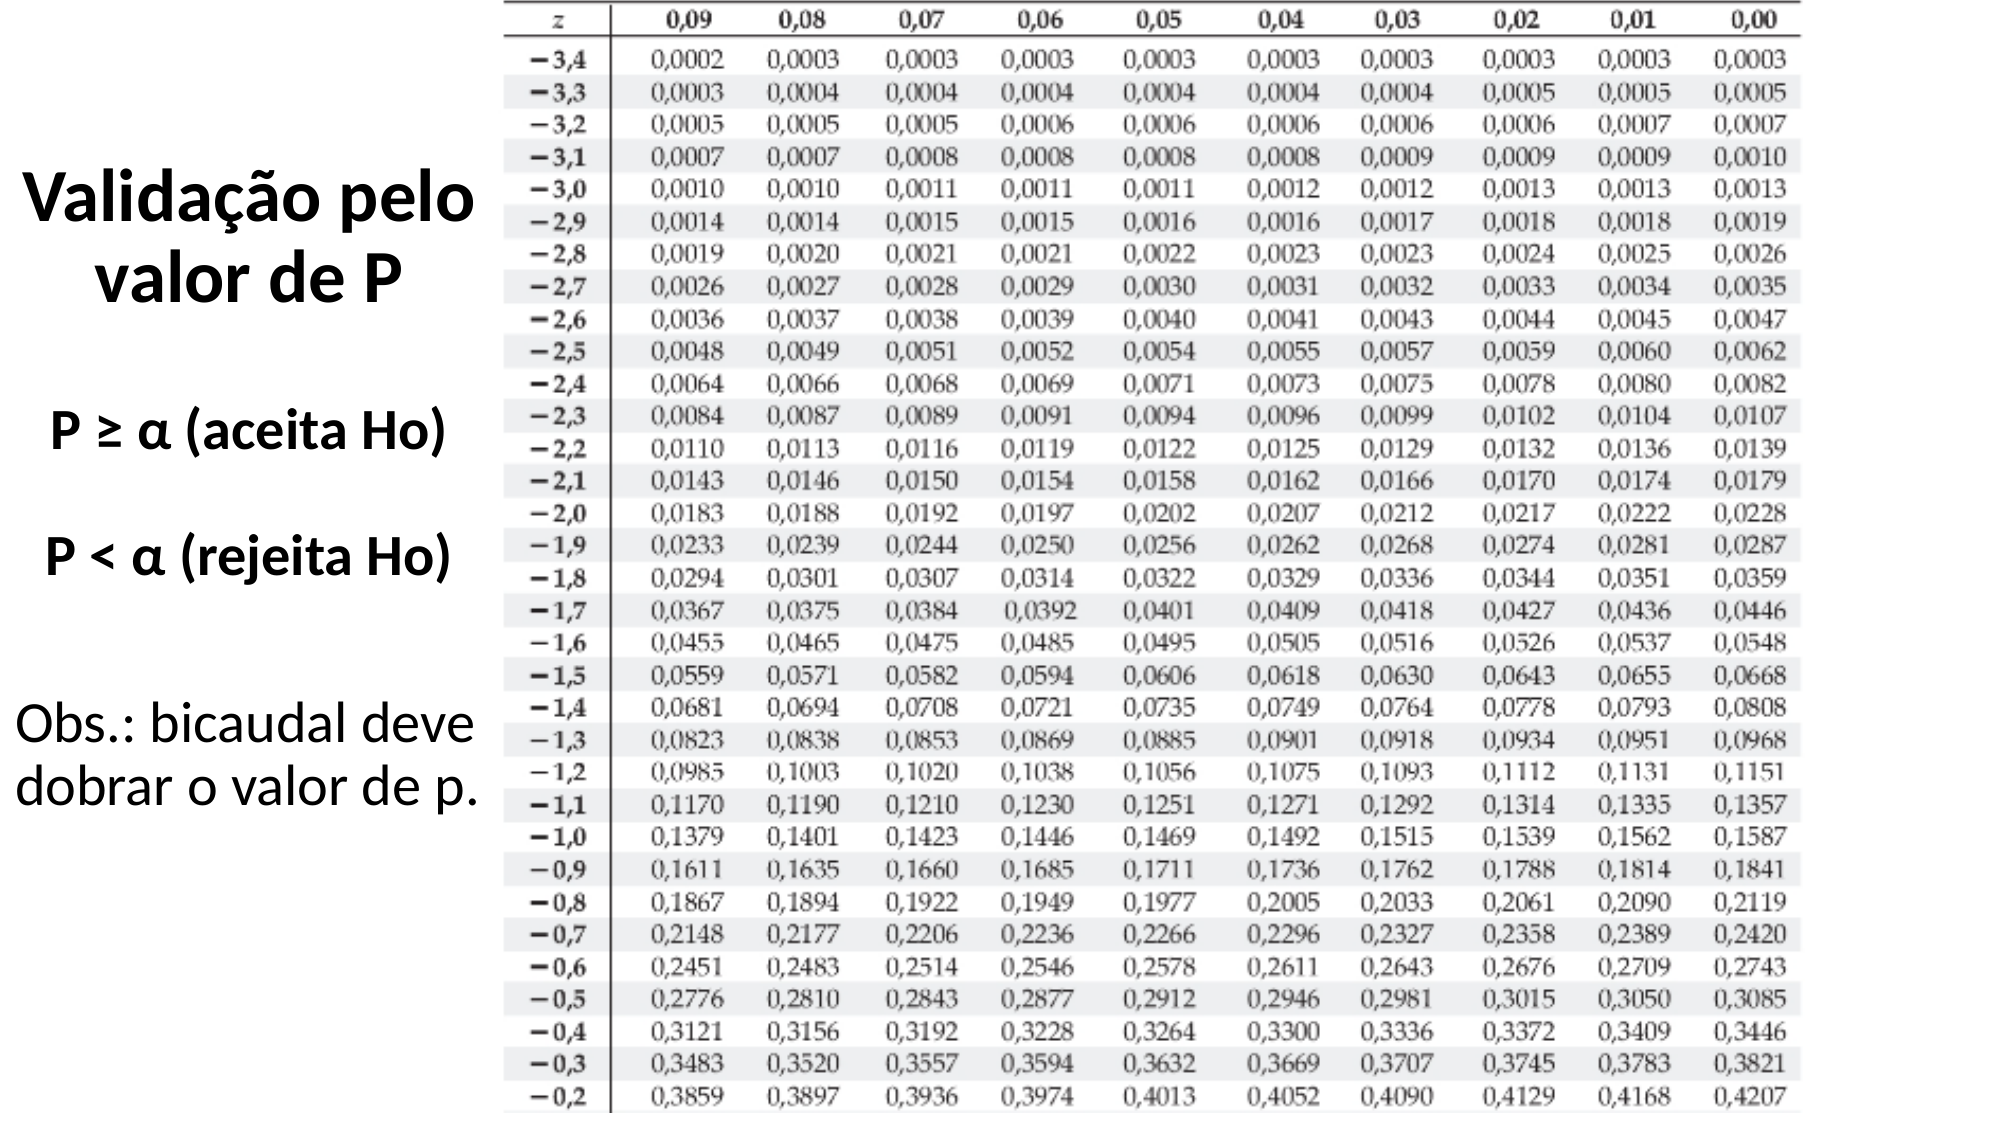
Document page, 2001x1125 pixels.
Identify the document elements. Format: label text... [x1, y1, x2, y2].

text_box Validação pelo valor de P P ≥ α (aceita Ho) P < α (rejeita Ho) Obs.: bicaudal deve dobrar o valor de p. [0, 149, 498, 835]
picture [498, 0, 1805, 1114]
